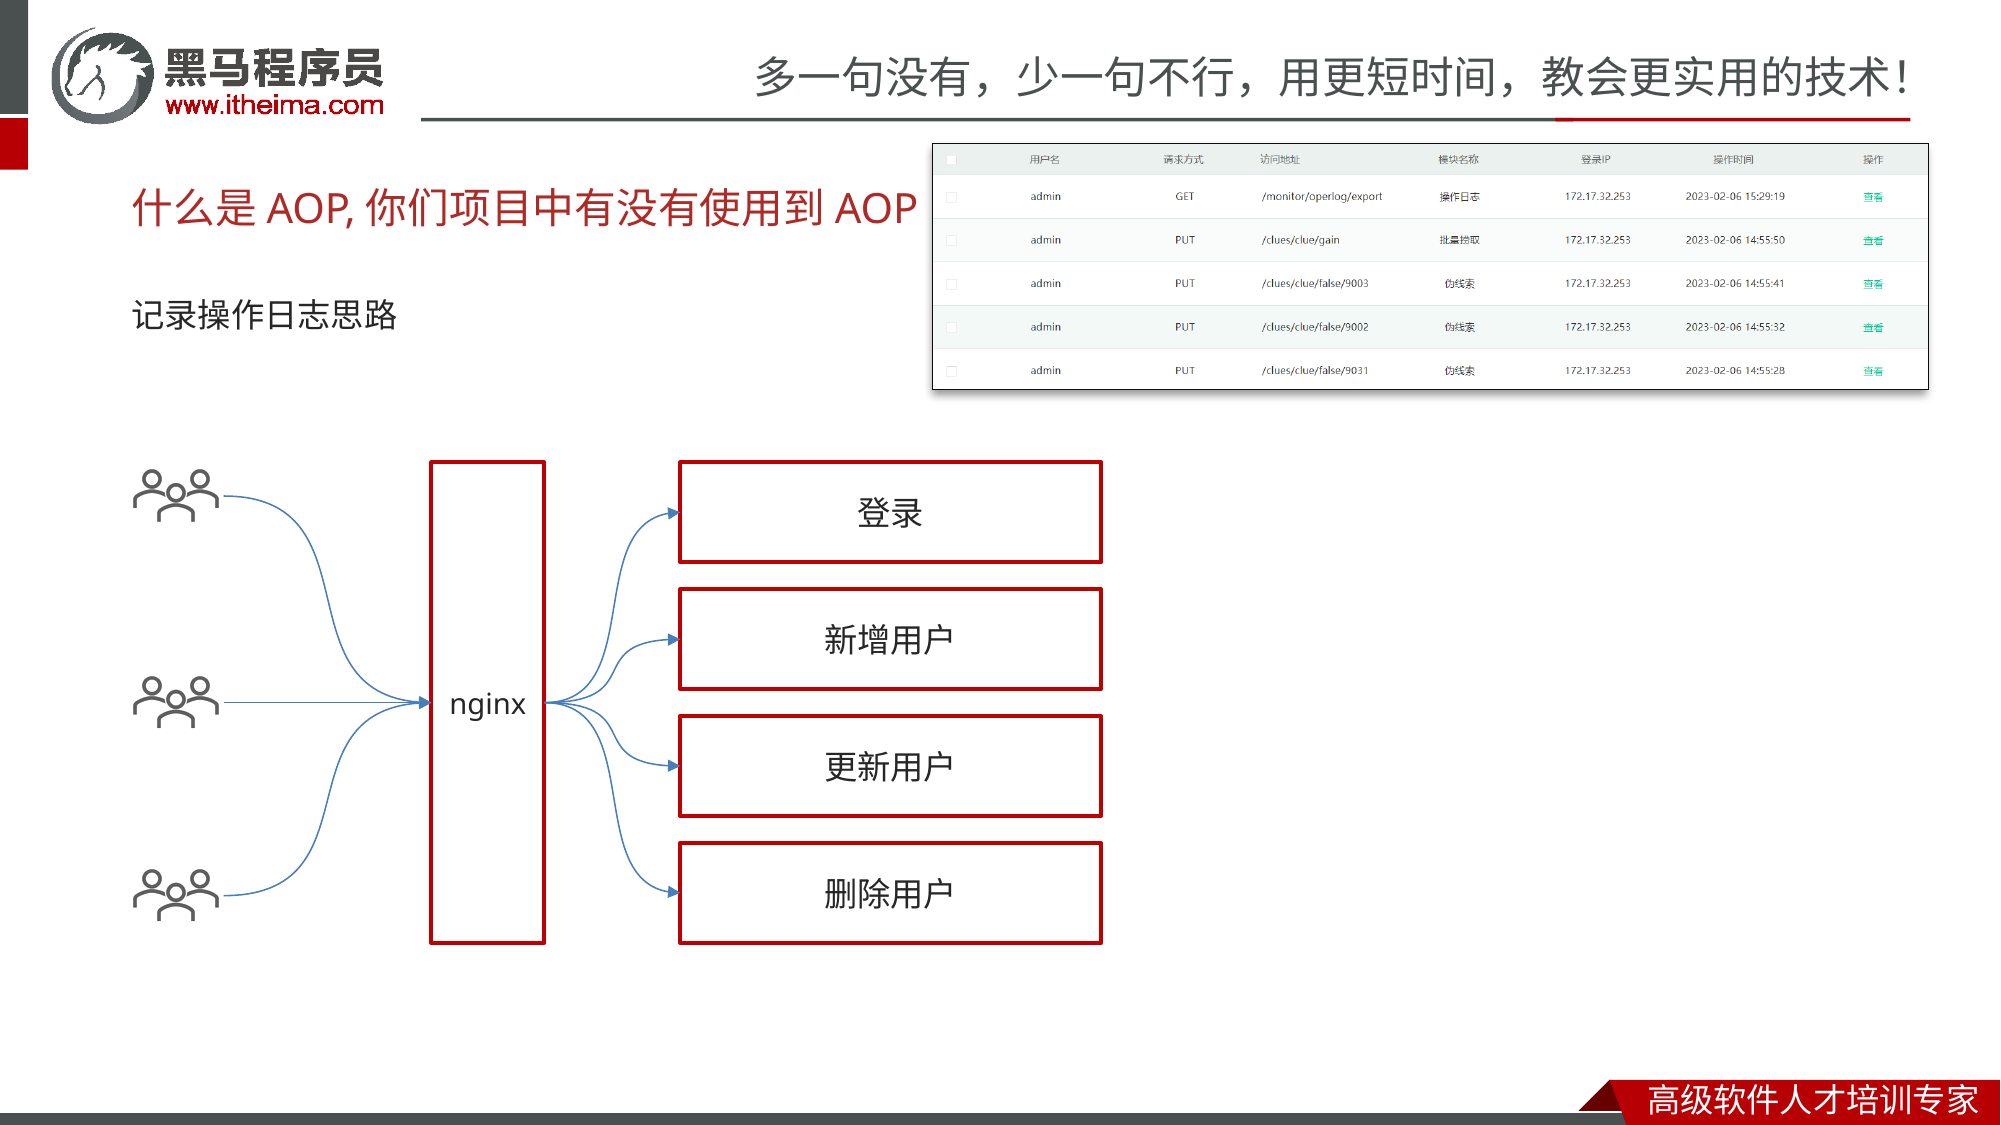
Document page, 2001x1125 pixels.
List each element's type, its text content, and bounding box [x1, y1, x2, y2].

title 什么是AOP,你们项目中有没有使用到AOP [116, 164, 925, 250]
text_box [223, 702, 432, 896]
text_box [223, 495, 432, 702]
text_box 登录 [678, 460, 1103, 564]
picture [50, 26, 384, 125]
text_box 更新用户 [686, 714, 1103, 818]
picture [128, 848, 224, 944]
text_box 删除用户 [678, 841, 1103, 945]
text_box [543, 512, 681, 638]
list 记录操作日志思路 [116, 266, 925, 352]
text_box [543, 702, 681, 894]
picture [128, 655, 223, 751]
picture [932, 142, 1929, 391]
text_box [543, 638, 681, 701]
text_box nginx [429, 460, 546, 945]
text_box 新增用户 [686, 587, 1103, 691]
picture [128, 448, 224, 544]
